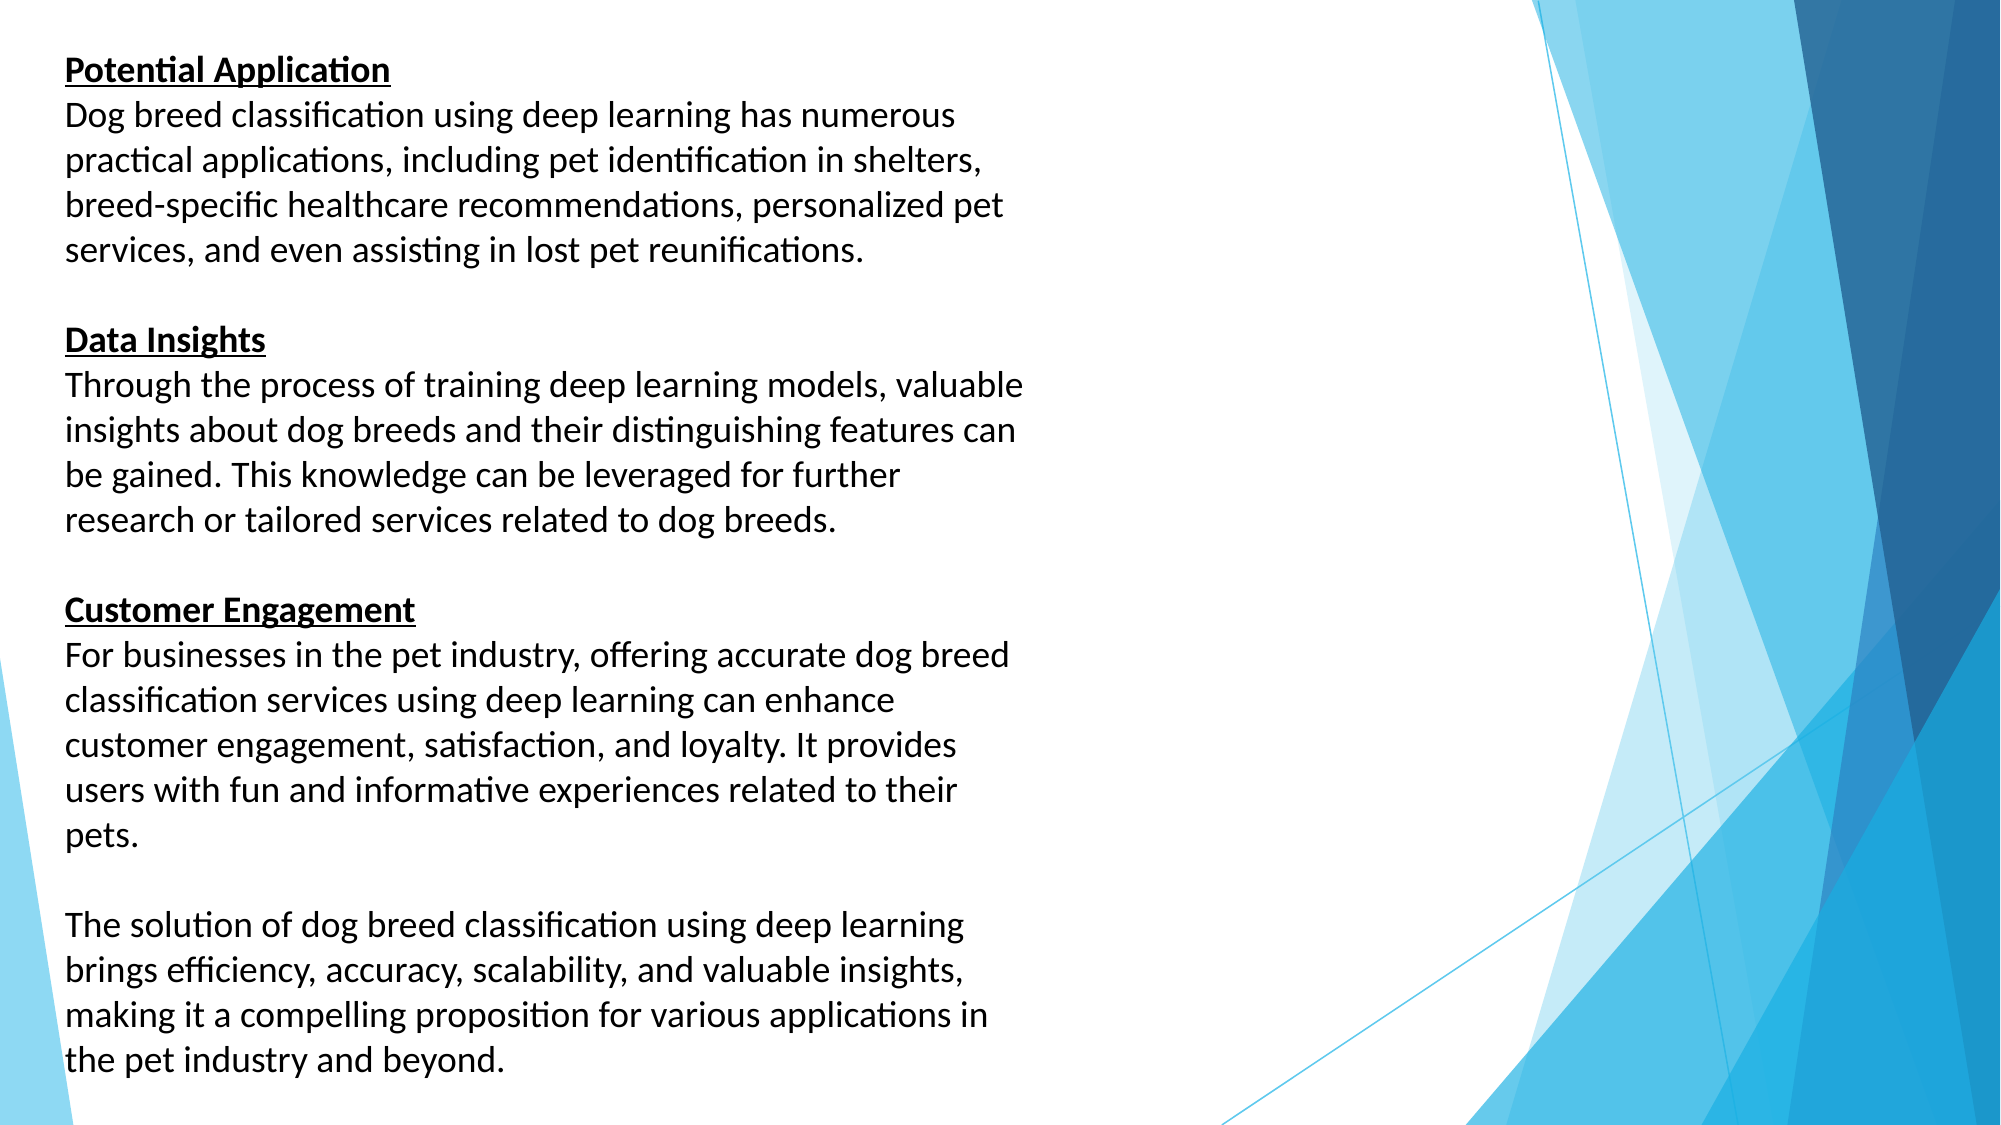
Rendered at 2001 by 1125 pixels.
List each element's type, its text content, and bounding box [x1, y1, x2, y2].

text_box Potential Application Dog breed classification using deep learning has numerous practical applications, including pet identification in shelters, breed-specific healthcare recommendations, personalized pet services, and even assisting in lost pet reunifications. Data Insights Through the process of training deep learning models, valuable insights about dog breeds and their distinguishing features can be gained. This knowledge can be leveraged for further research or tailored services related to dog breeds. Customer Engagement For businesses in the pet industry, offering accurate dog breed classification services using deep learning can enhance customer engagement, satisfaction, and loyalty. It provides users with fun and informative experiences related to their pets. The solution of dog breed classification using deep learning brings efficiency, accuracy, scalability, and valuable insights, making it a compelling proposition for various applications in the pet industry and beyond. [50, 37, 1050, 1088]
